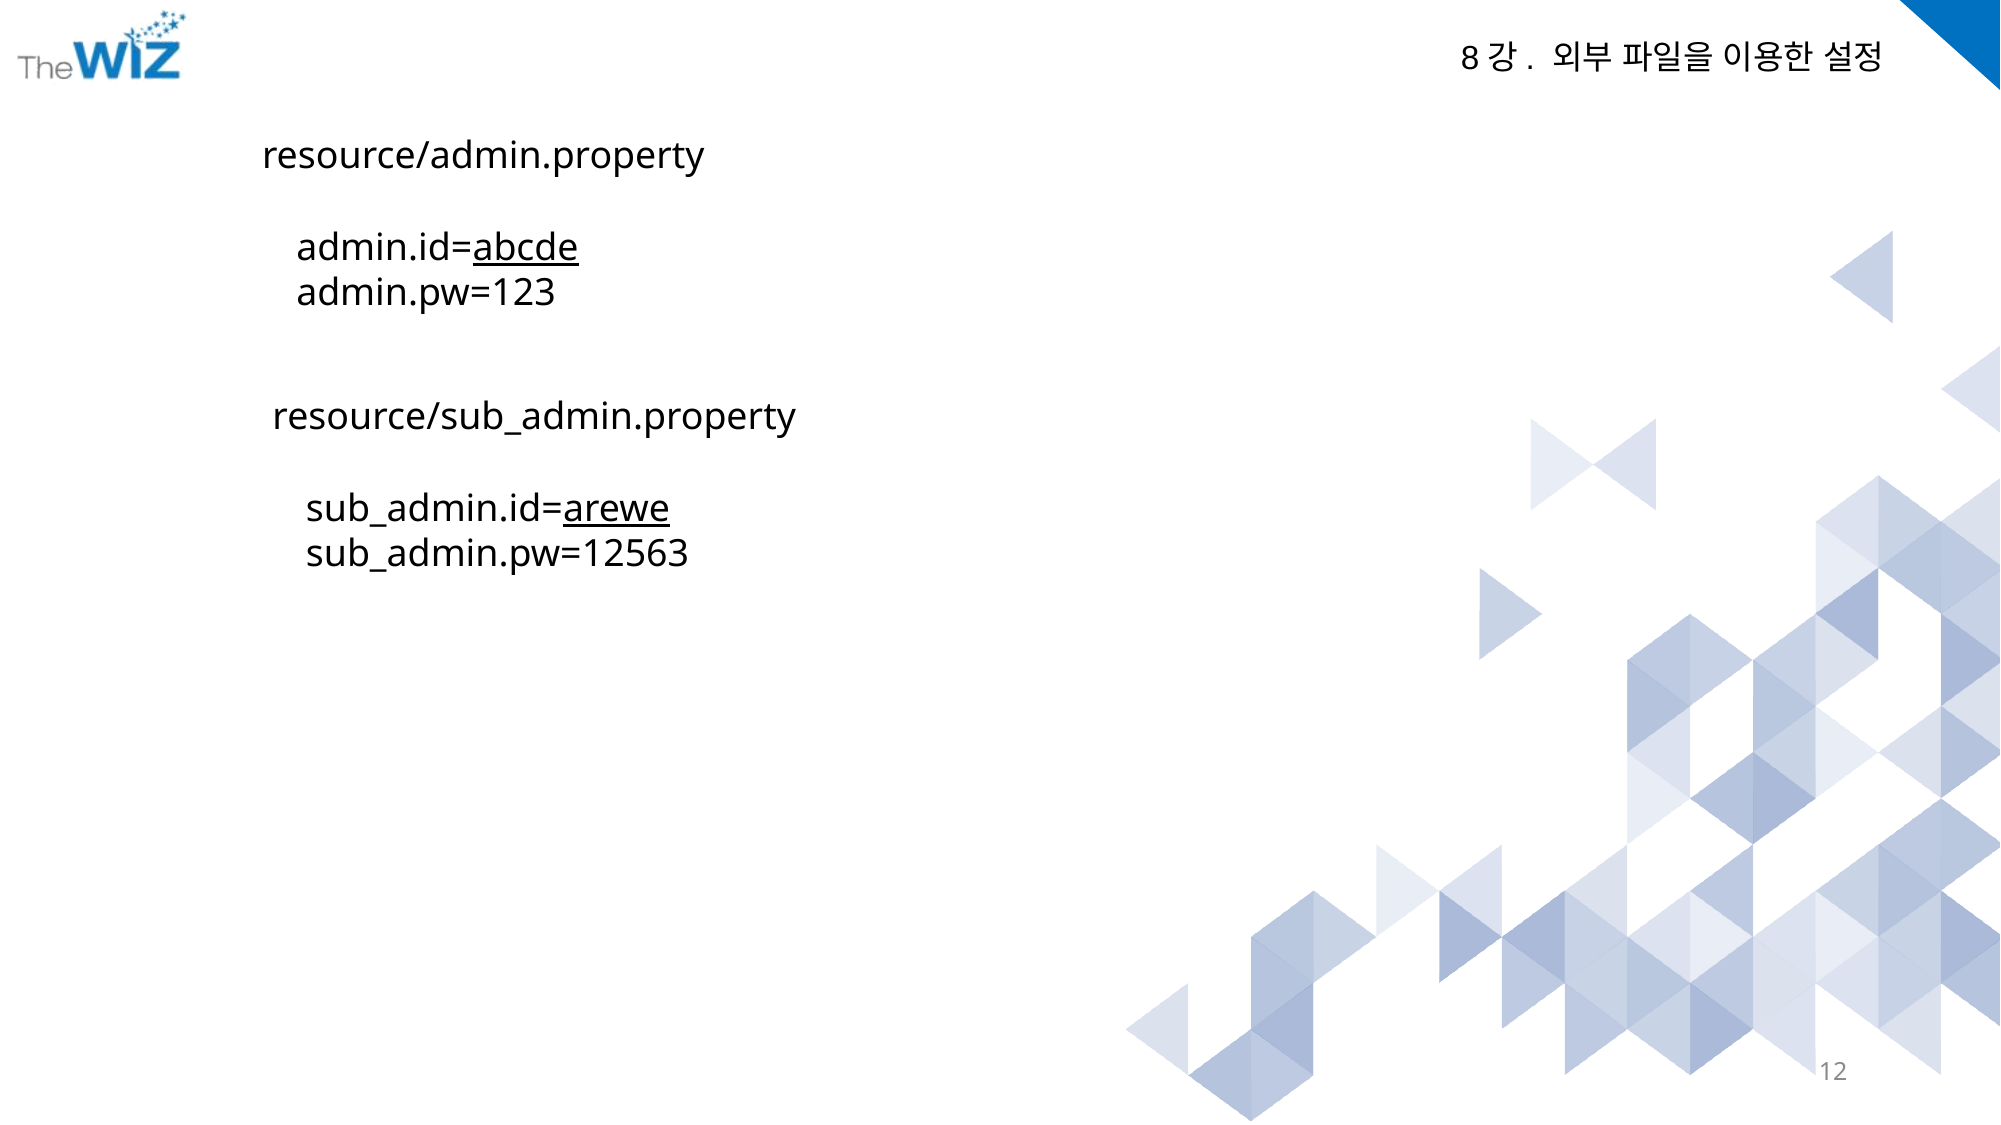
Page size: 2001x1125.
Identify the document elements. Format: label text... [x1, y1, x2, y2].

text_box sub_admin.id=arewe sub_admin.pw=12563 [291, 476, 705, 581]
slide_number 12 [1412, 1042, 1863, 1103]
text_box resource/admin.property [247, 123, 720, 184]
text_box resource/sub_admin.property [257, 384, 812, 444]
picture [0, 0, 215, 90]
text_box admin.id=abcde admin.pw=123 [281, 215, 594, 321]
